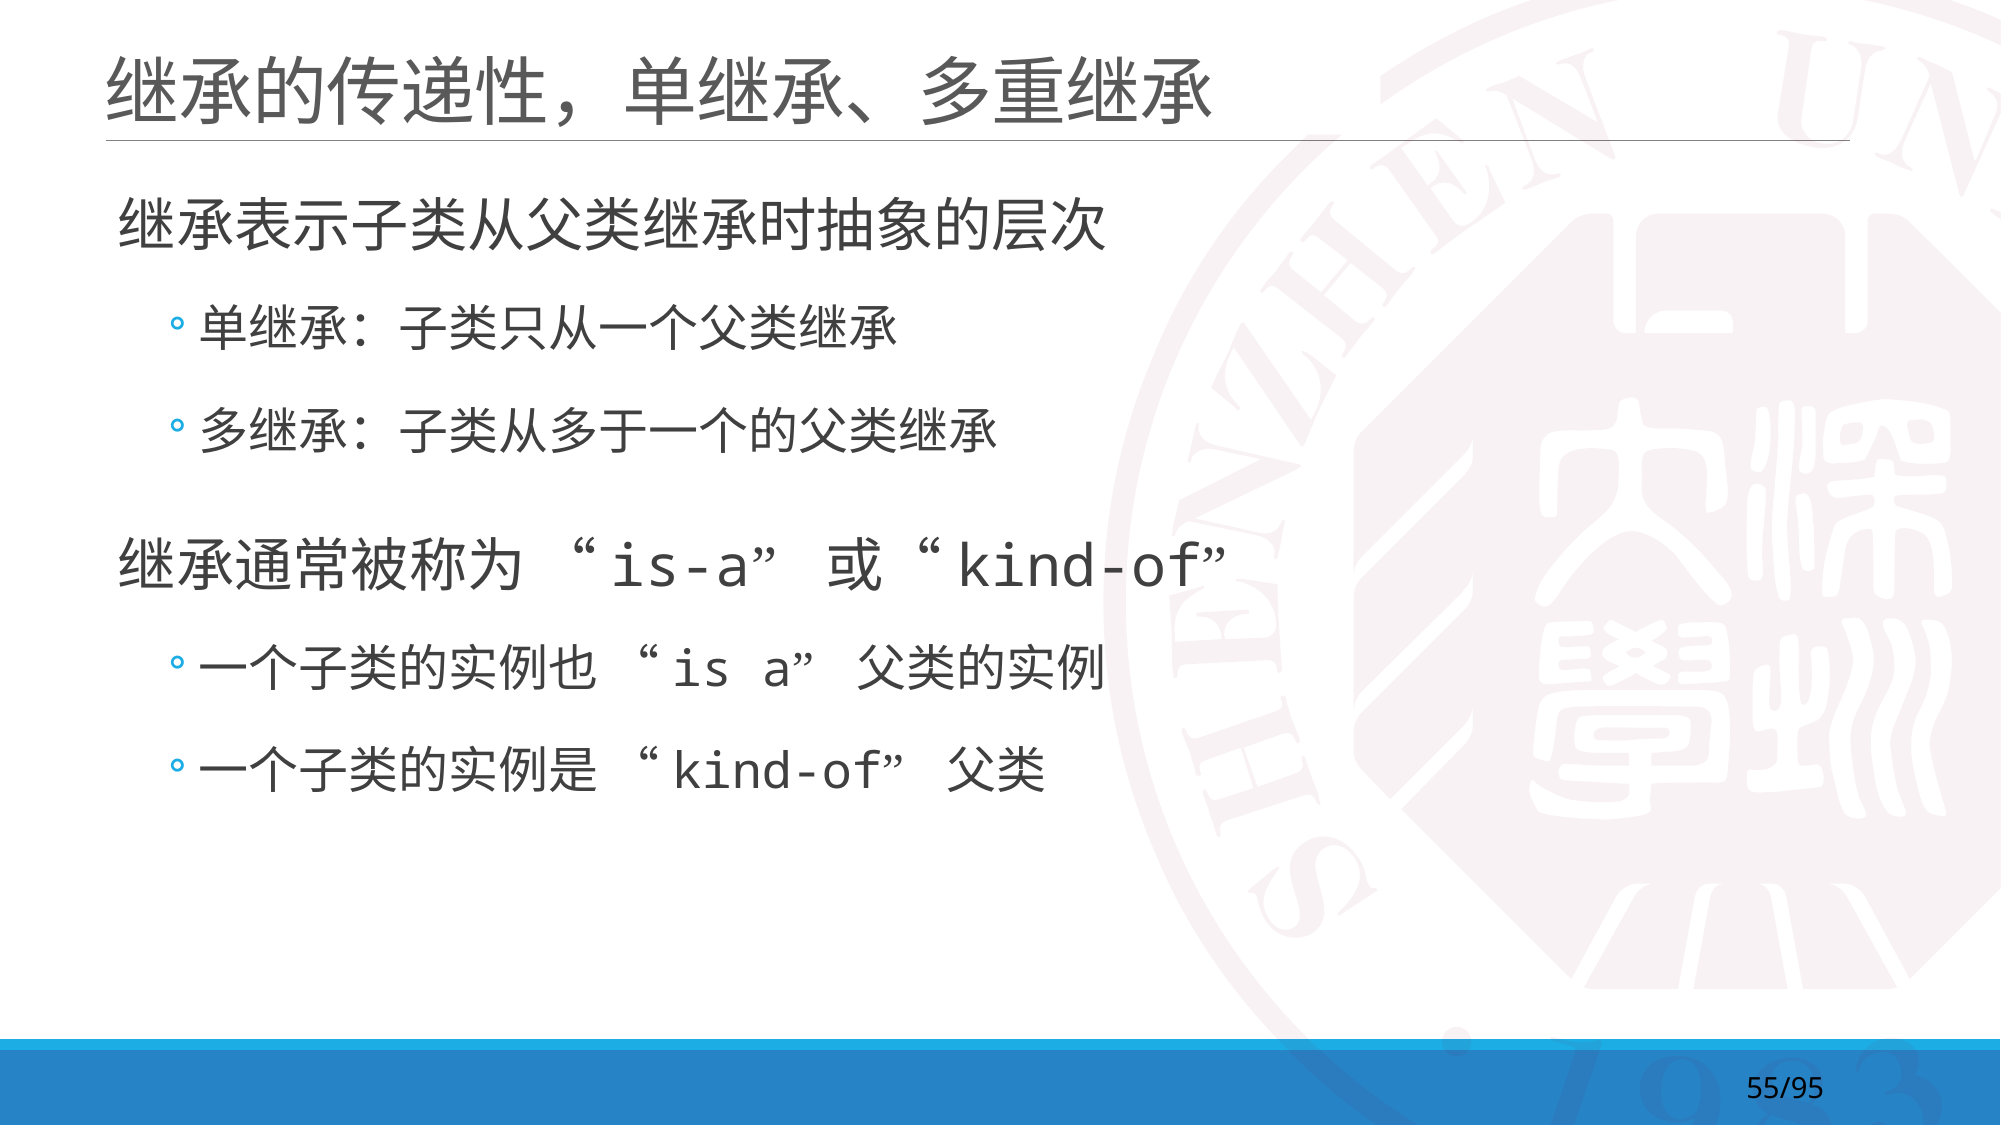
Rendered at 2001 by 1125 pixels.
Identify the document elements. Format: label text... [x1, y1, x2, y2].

title 继承的传递性，单继承、多重继承 [104, 30, 1381, 135]
list 继承表示子类从父类继承时抽象的层次 单继承：子类只从一个父类继承 多继承：子类从多于一个的父类继承 继承通常被称为 “is-a” 或“kind-of” 一个子类的实例也 “is a” 父类的实例 一个子类的实例是 “kind-of” 父类 [104, 153, 1840, 799]
slide_number 55/95 [1624, 1059, 1840, 1120]
